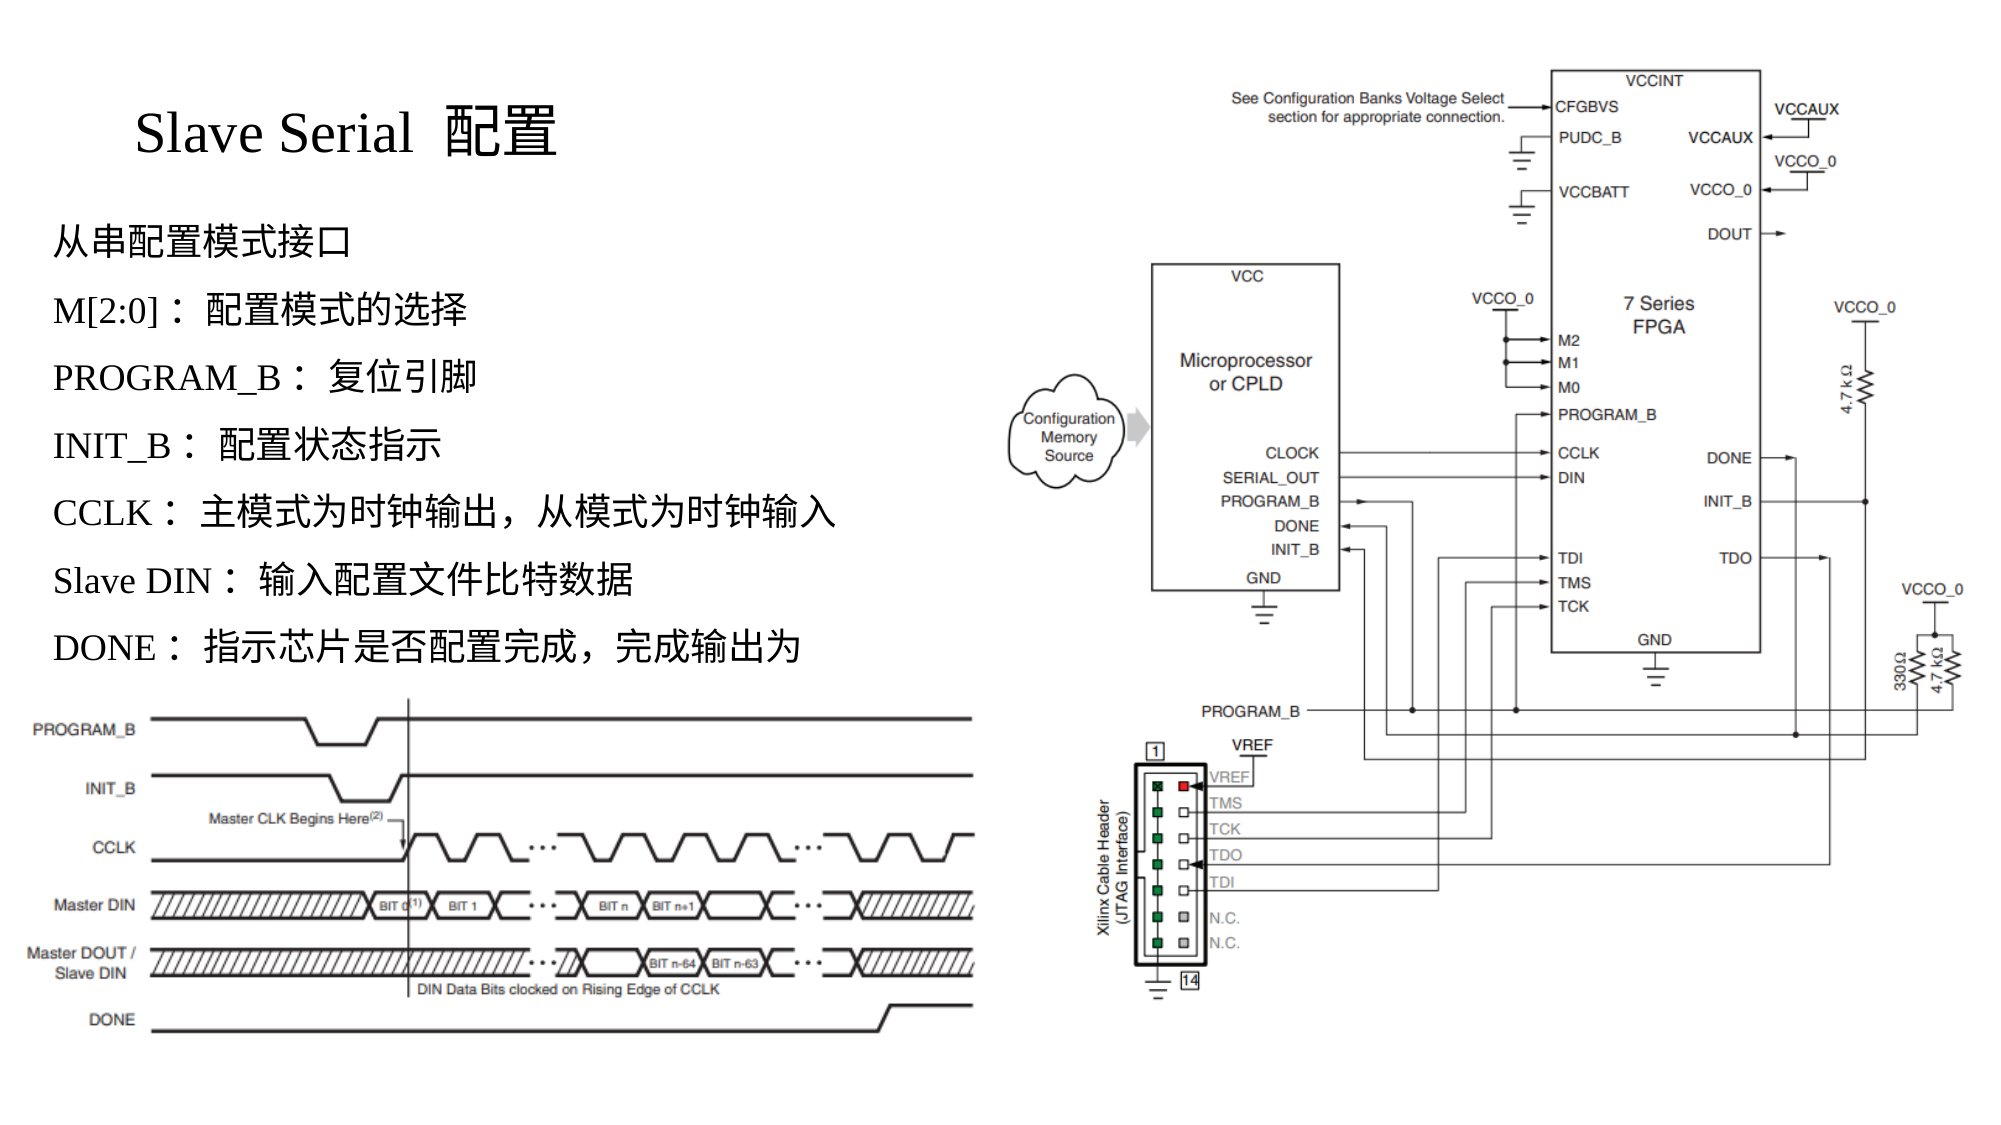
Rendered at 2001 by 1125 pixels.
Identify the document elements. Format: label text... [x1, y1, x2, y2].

text_box Slave Serial 配置 [119, 86, 722, 172]
text_box 从串配置模式接口 M[2:0]：配置模式的选择 PROGRAM_B：复位引脚 INIT_B：配置状态指示 CCLK：主模式为时钟输出，从模式为时钟输入 Slave DIN：输入配置文件比特数据 DONE：指示芯片是否配置完成，完成输出为高 [38, 188, 856, 689]
picture [20, 59, 1980, 1038]
